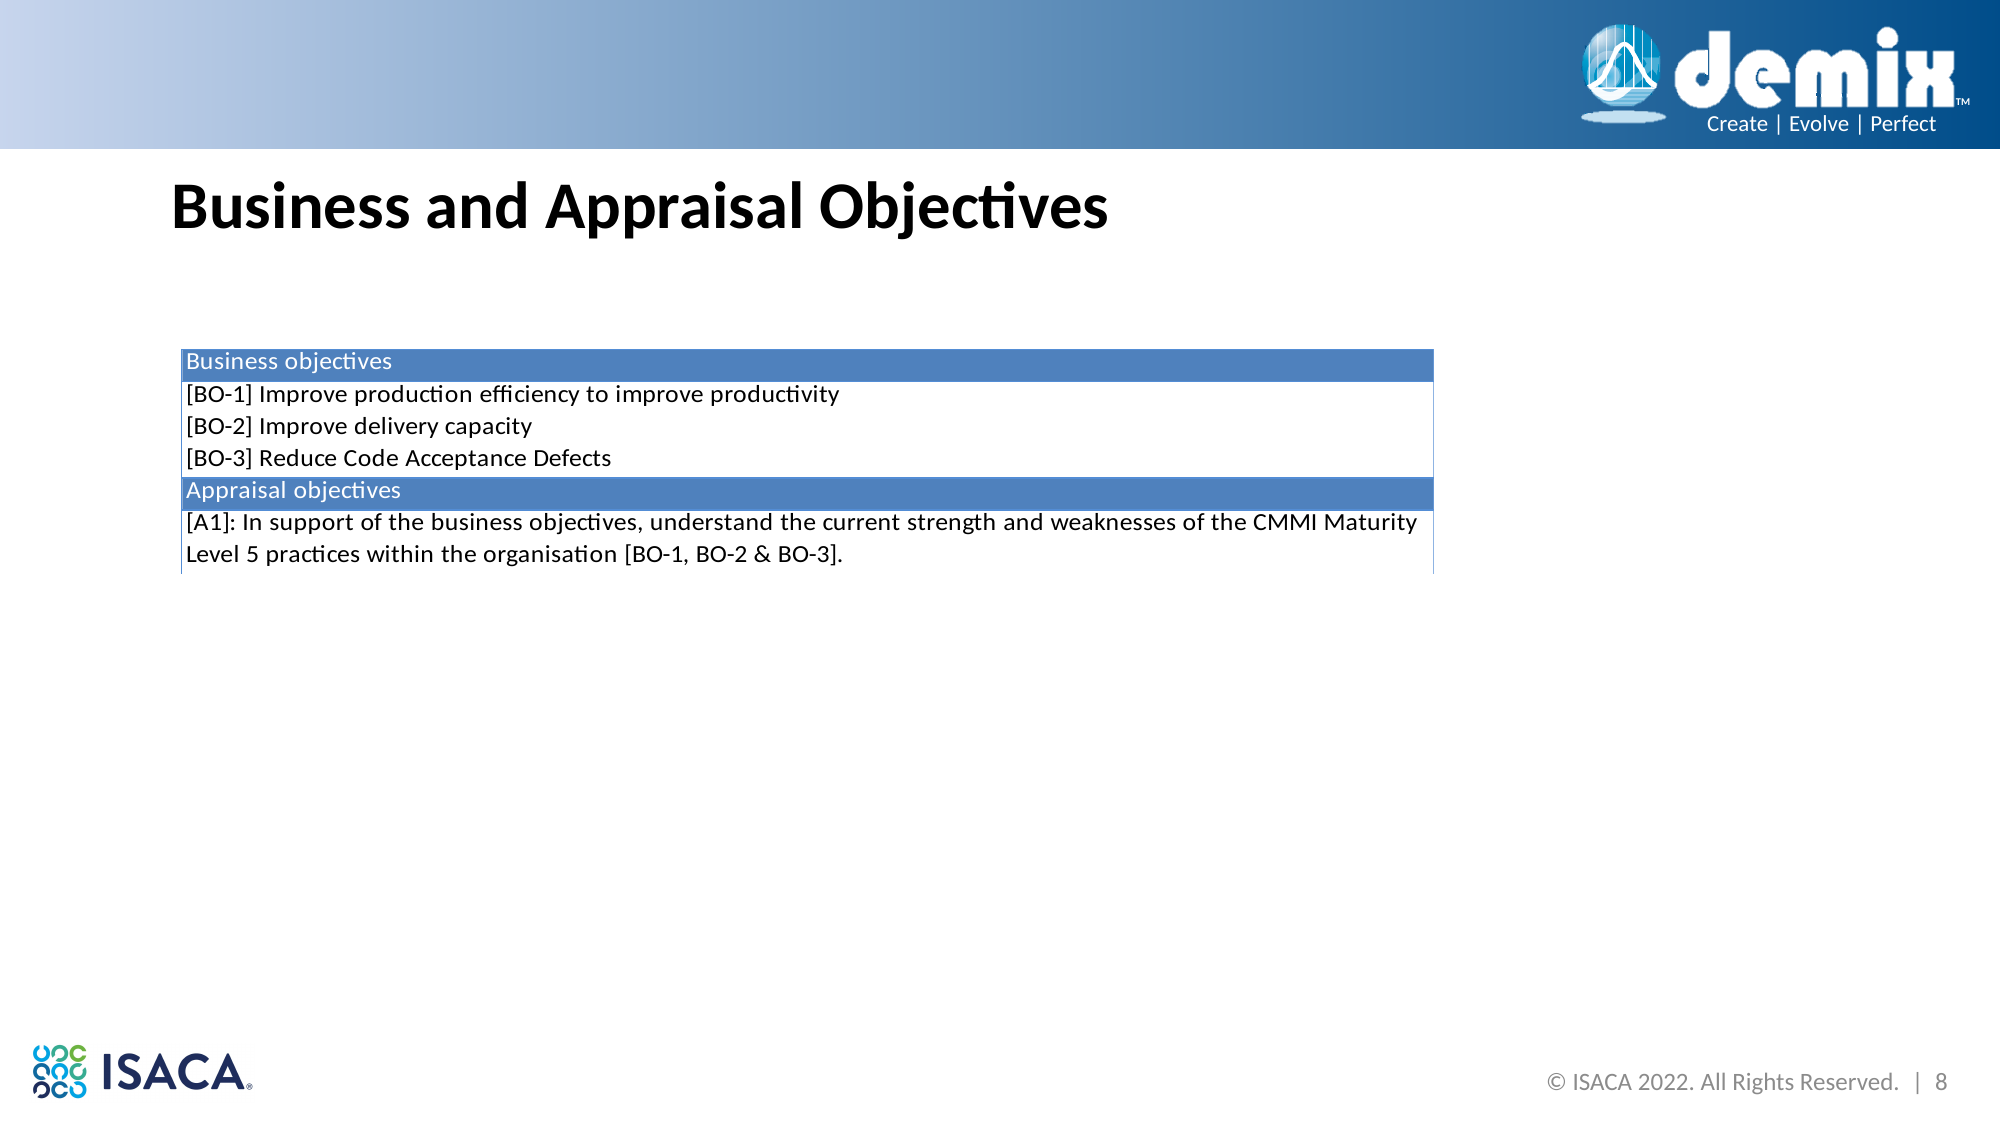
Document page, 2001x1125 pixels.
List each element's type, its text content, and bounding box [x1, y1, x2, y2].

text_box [180, 348, 1435, 575]
picture [1549, 3, 2000, 153]
picture [29, 1043, 255, 1103]
title Business and Appraisal Objectives [156, 157, 1863, 257]
